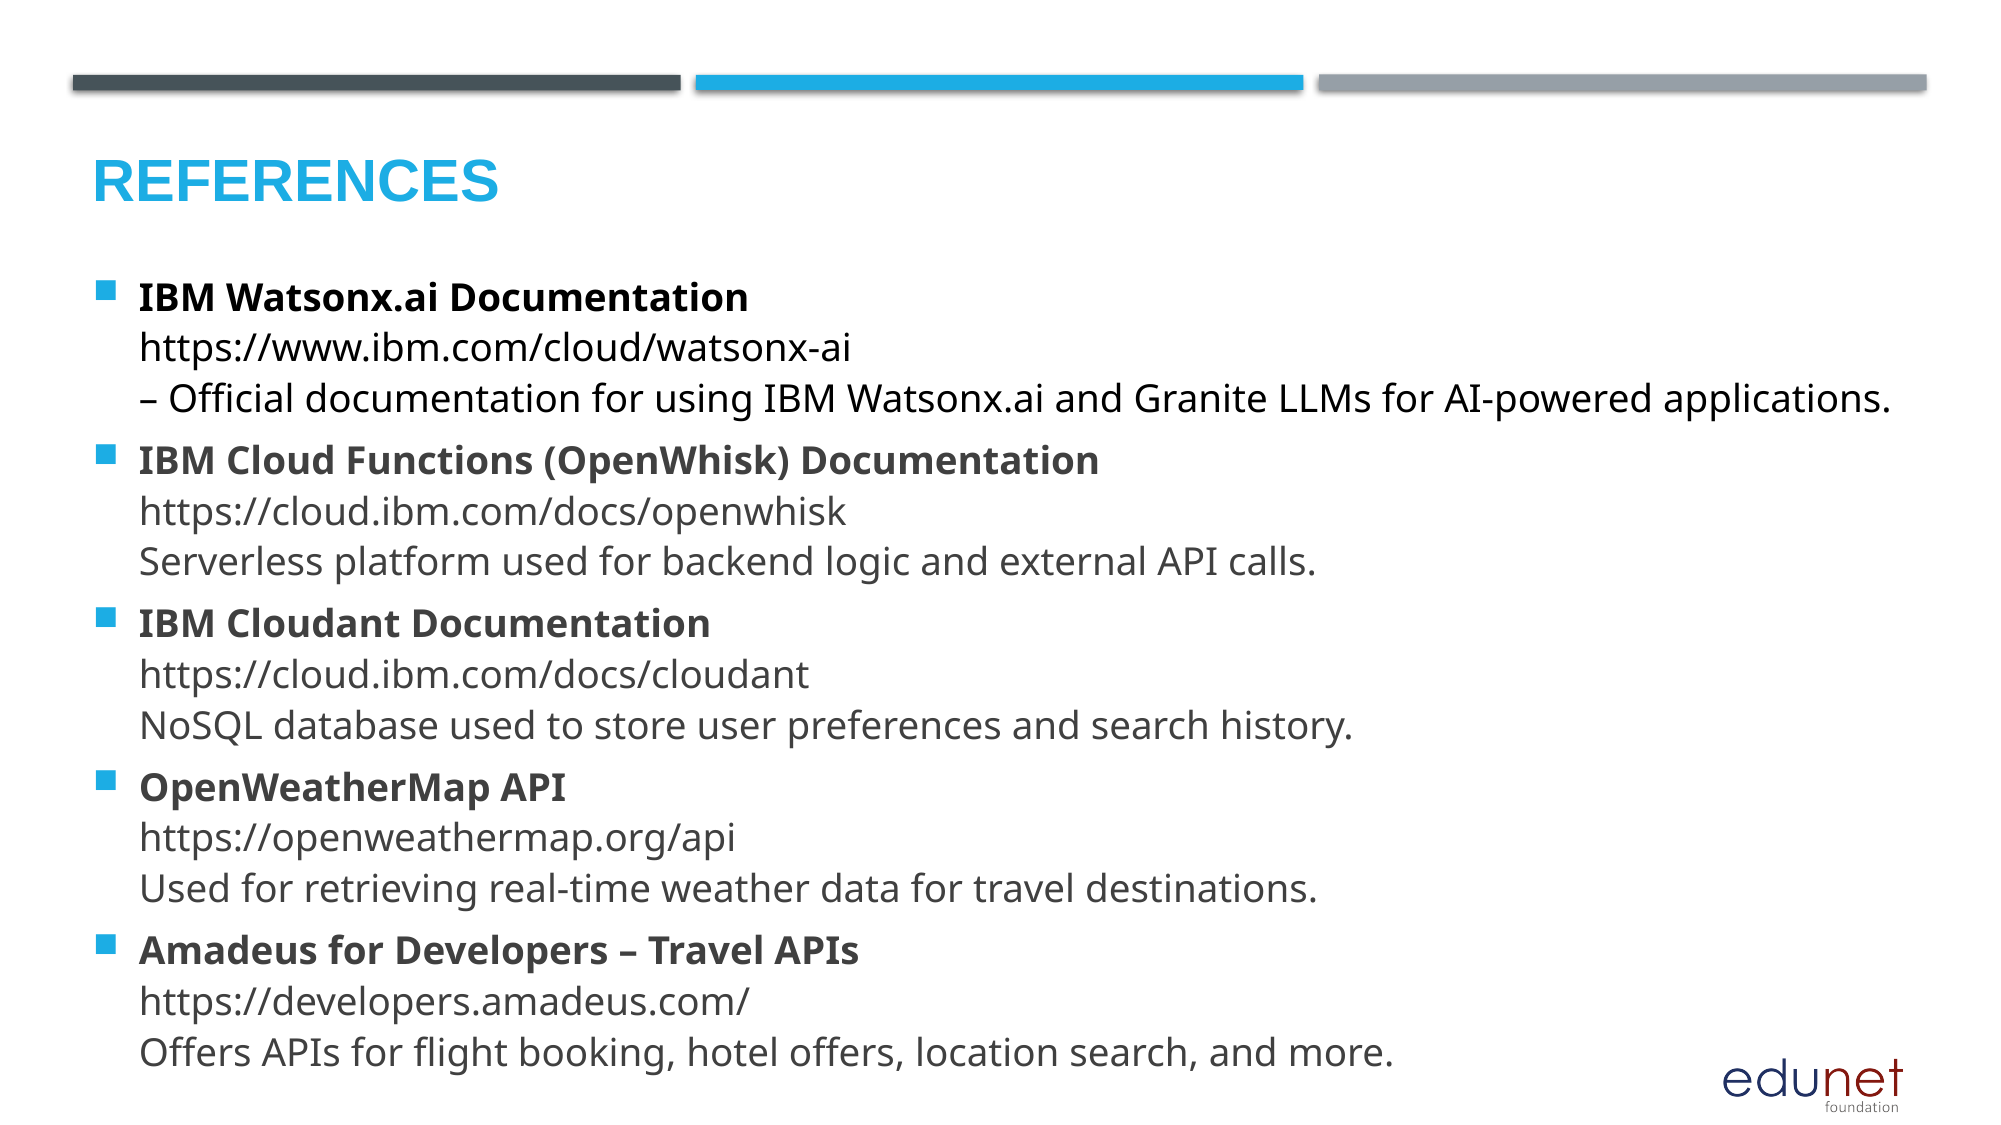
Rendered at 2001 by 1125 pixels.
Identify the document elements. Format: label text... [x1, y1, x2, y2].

picture [1719, 1087, 1905, 1116]
list IBM Watsonx.ai Documentation https://www.ibm.com/cloud/watsonx-ai – Official documentation for using IBM Watsonx.ai and Granite LLMs for AI-powered applications. IBM Cloud Functions (OpenWhisk) Documentation https://cloud.ibm.com/docs/openwhisk Serverless platform used for backend logic and external API calls. IBM Cloudant Documentation https://cloud.ibm.com/docs/cloudant NoSQL database used to store user preferences and search history. OpenWeatherMap API https://openweathermap.org/api Used for retrieving real-time weather data for travel destinations. Amadeus for Developers – Travel APIs https://developers.amadeus.com/ Offers APIs for flight booking, hotel offers, location search, and more. [77, 254, 1935, 1087]
title References [77, 133, 1887, 221]
